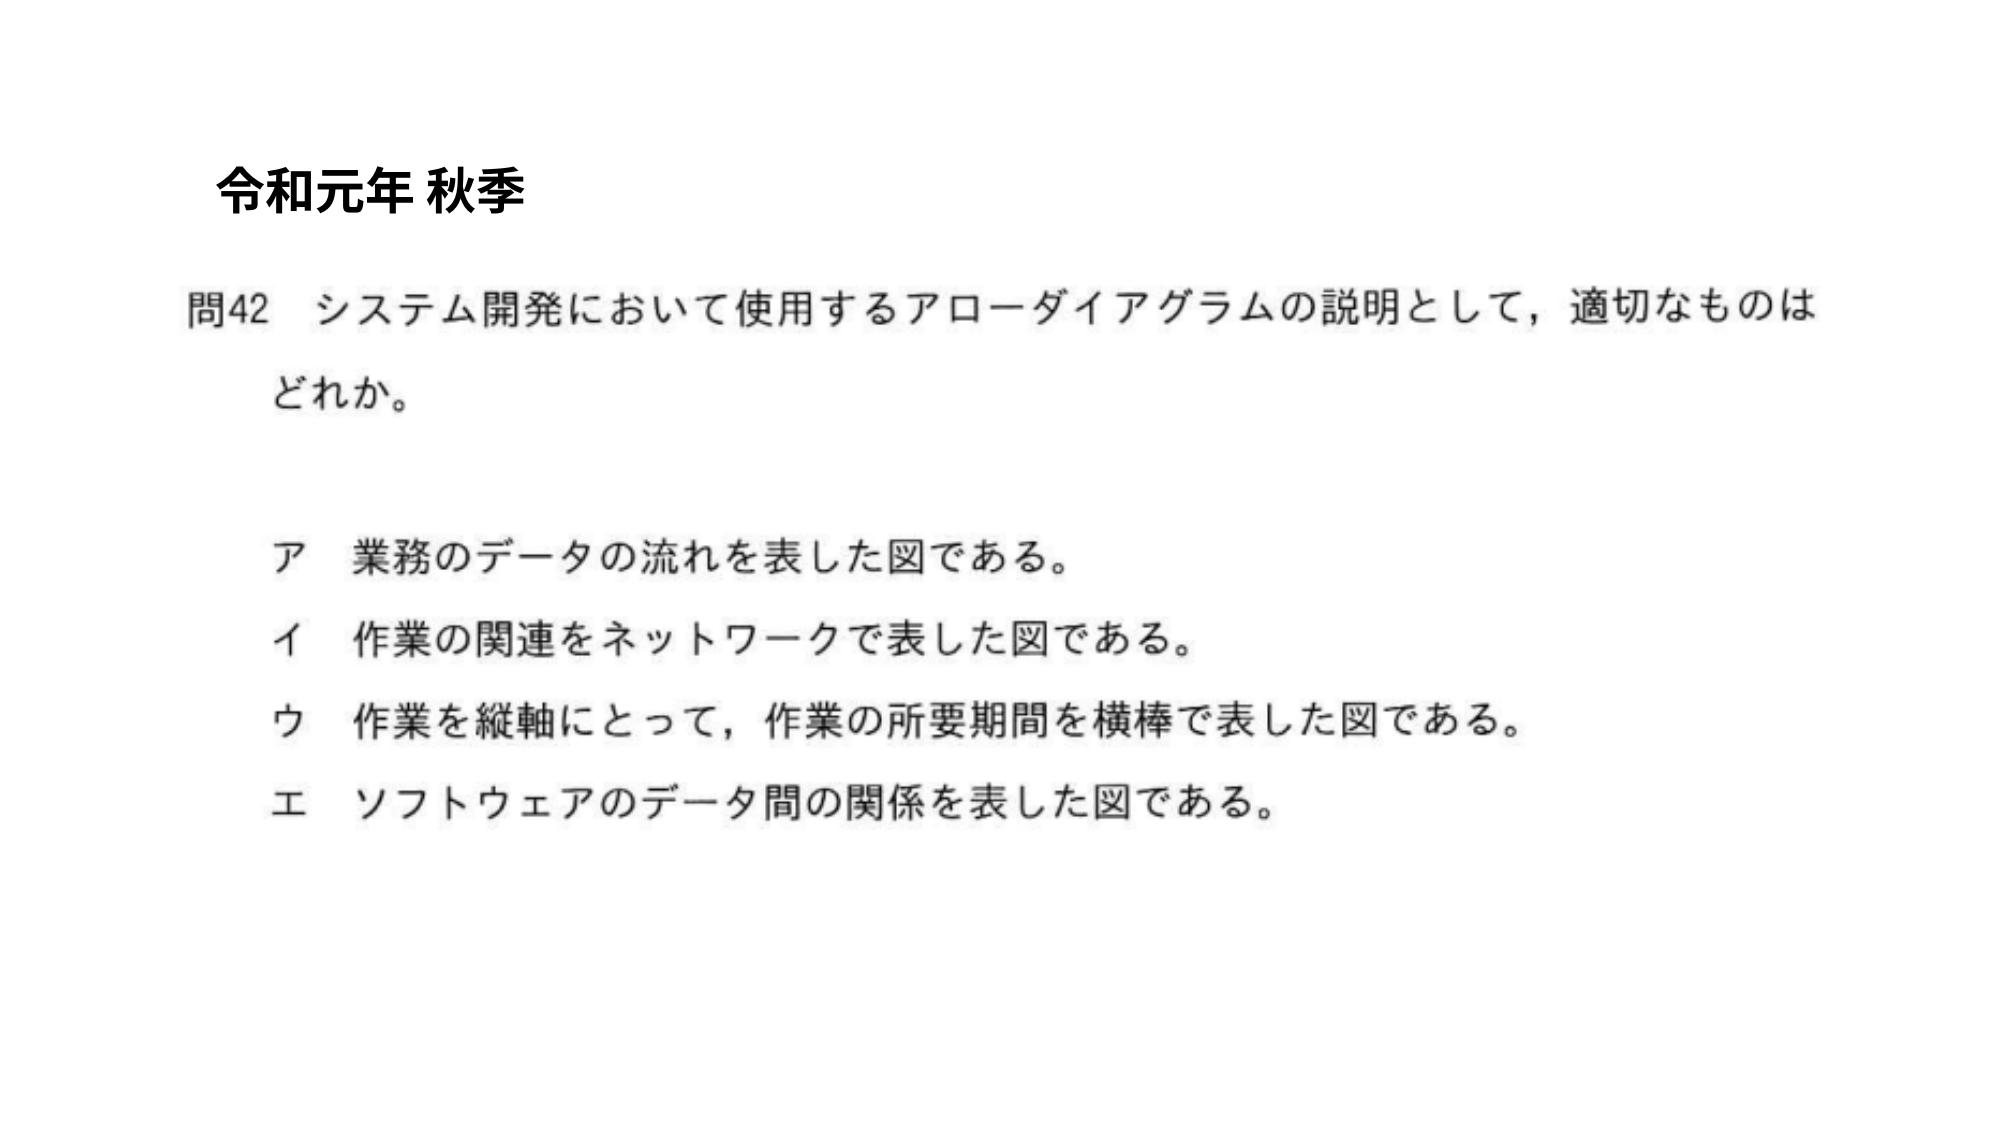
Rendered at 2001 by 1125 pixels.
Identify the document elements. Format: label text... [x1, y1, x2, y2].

text_box 令和元年 秋季 [200, 152, 908, 227]
picture [172, 280, 1828, 845]
